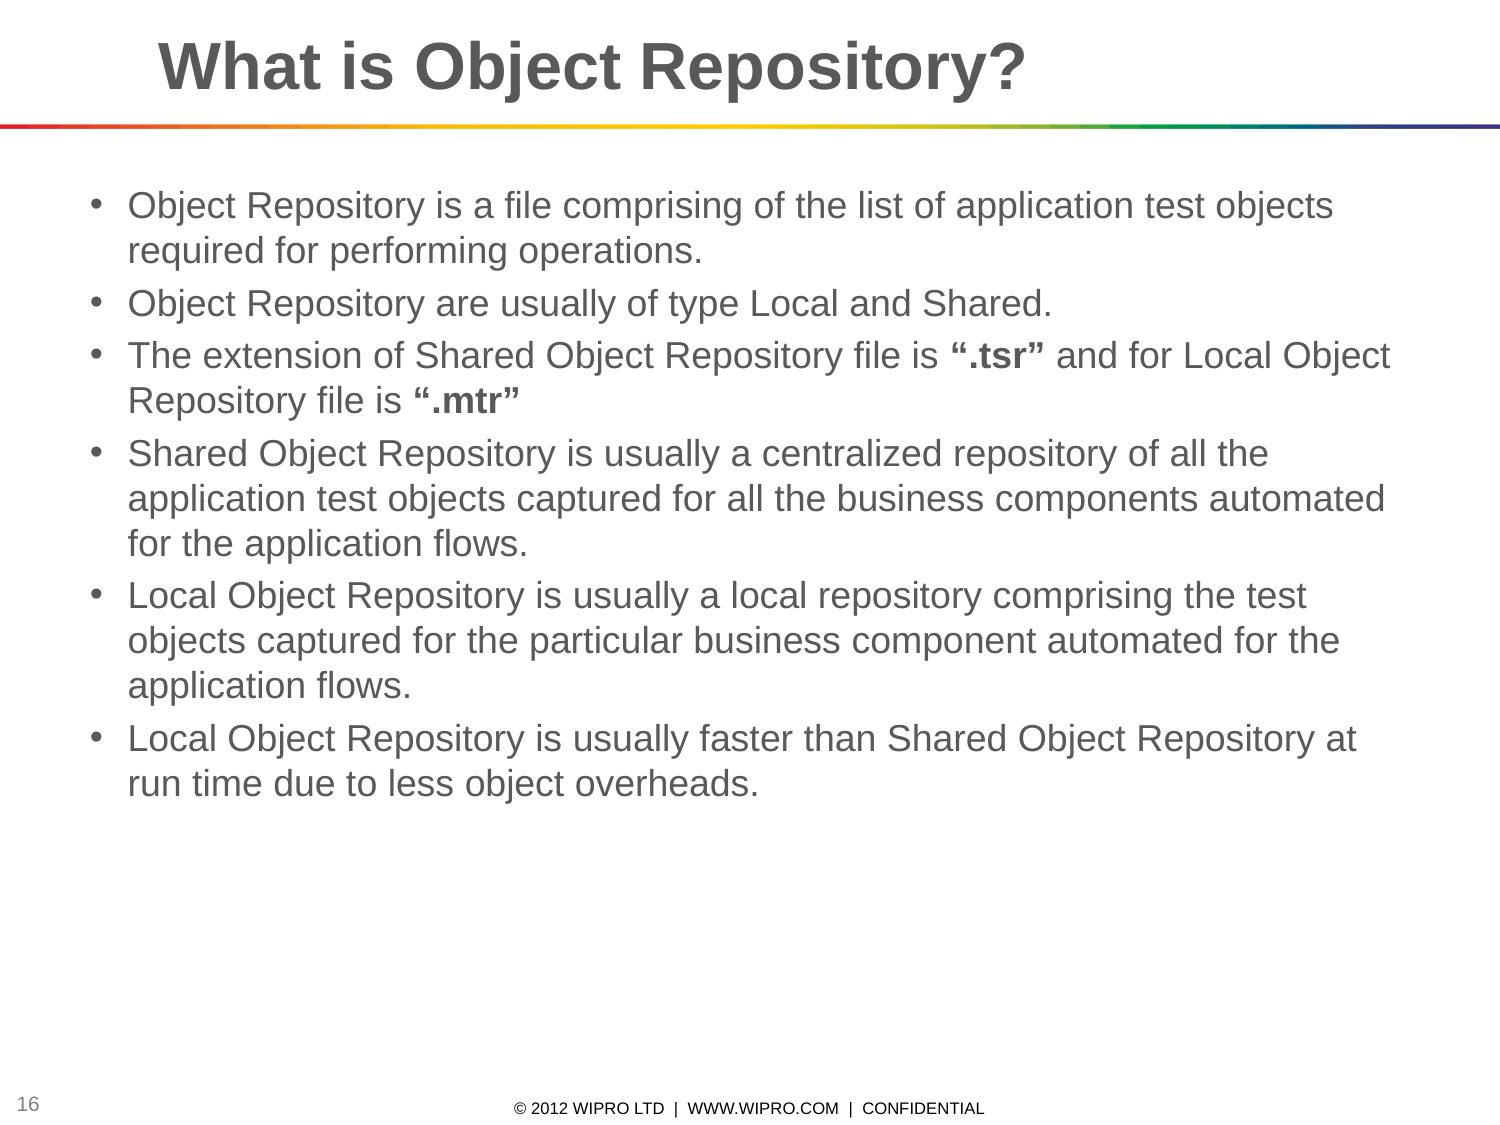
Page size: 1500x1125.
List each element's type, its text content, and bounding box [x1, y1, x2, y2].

list Object Repository is a file comprising of the list of application test objects required for performing operations. Object Repository are usually of type Local and Shared. The extension of Shared Object Repository file is “.tsr” and for Local Object Repository file is “.mtr” Shared Object Repository is usually a centralized repository of all the application test objects captured for all the business components automated for the application flows. Local Object Repository is usually a local repository comprising the test objects captured for the particular business component automated for the application flows. Local Object Repository is usually faster than Shared Object Repository at run time due to less object overheads. [75, 173, 1425, 859]
title What is Object Repository? [74, 15, 1351, 111]
